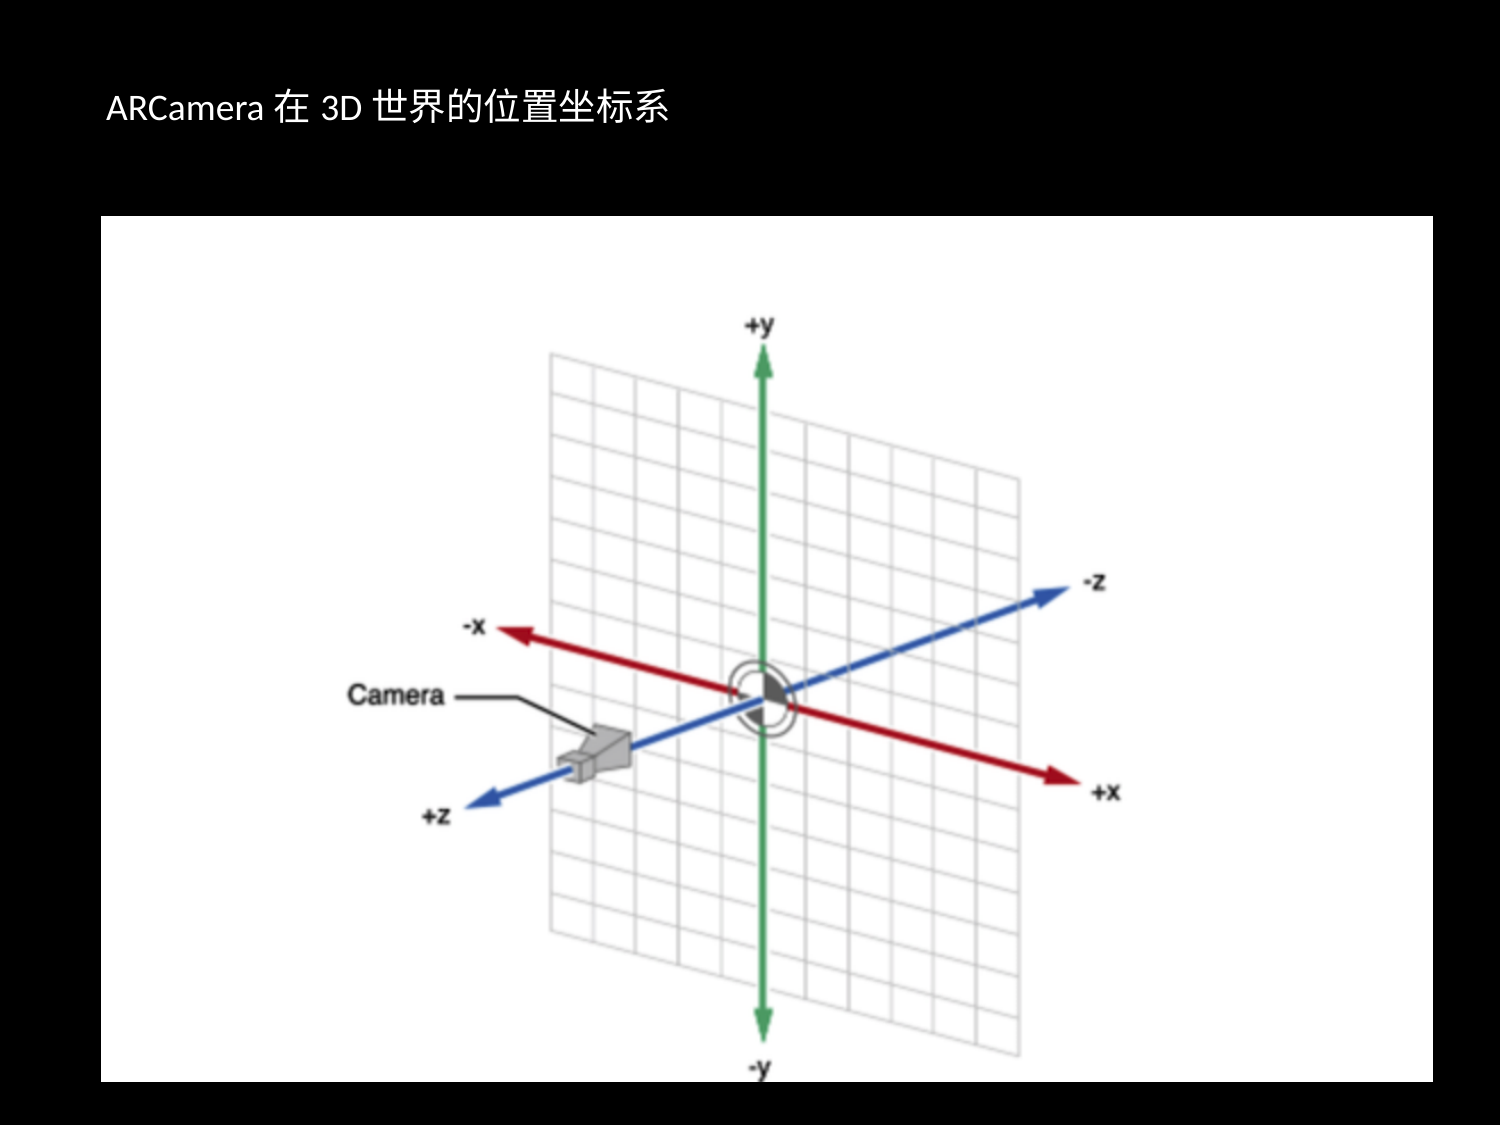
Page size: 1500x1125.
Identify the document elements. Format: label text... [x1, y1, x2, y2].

text_box ARCamera在3D世界的位置坐标系 [91, 75, 687, 136]
picture [101, 216, 1433, 1083]
